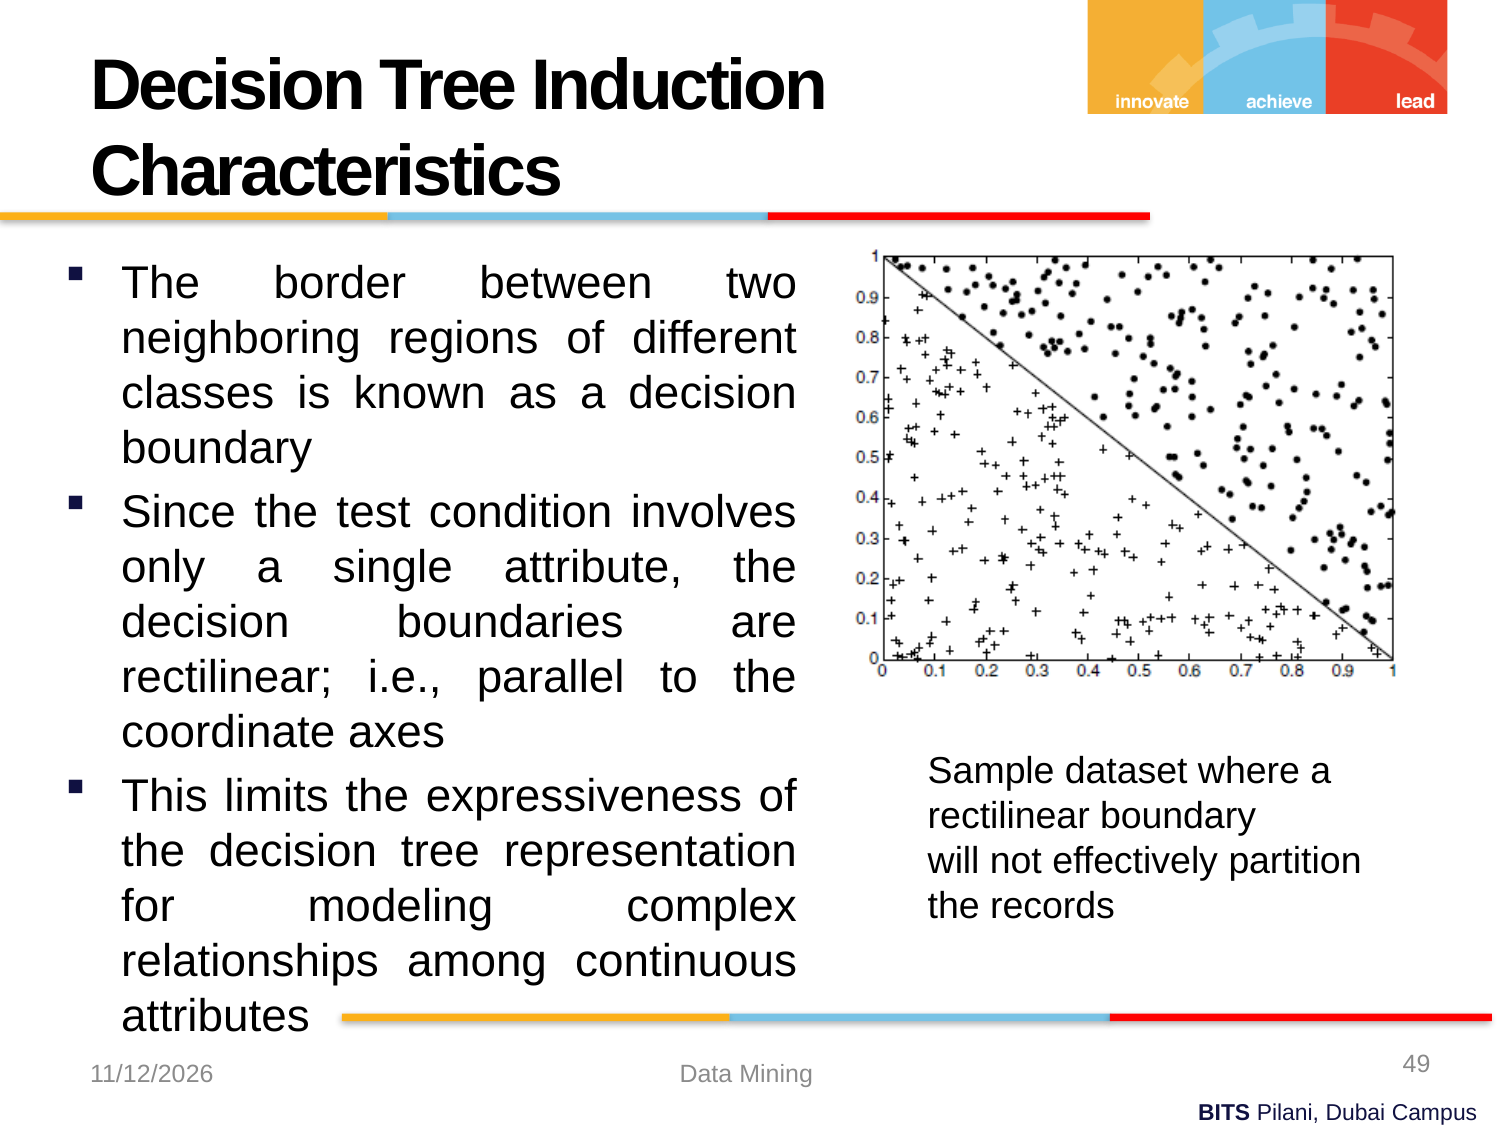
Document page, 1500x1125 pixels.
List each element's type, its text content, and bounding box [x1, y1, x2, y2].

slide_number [75, 1042, 425, 1103]
text_box Sample dataset where a rectilinear boundary will not effectively partition the records [912, 738, 1420, 933]
title Decision Tree Induction Characteristics [75, 29, 1138, 218]
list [841, 239, 1421, 693]
slide_number 49 [1095, 1032, 1446, 1093]
footer Data Mining [512, 1042, 988, 1103]
picture [1087, 0, 1448, 114]
list The border between two neighboring regions of different classes is known as a decision boundary Since the test condition involves only a single attribute, the decision boundaries are rectilinear; i.e., parallel to the coordinate axes This limits the expressiveness of the decision tree representation for modeling complex relationships among continuous attributes [50, 245, 813, 988]
